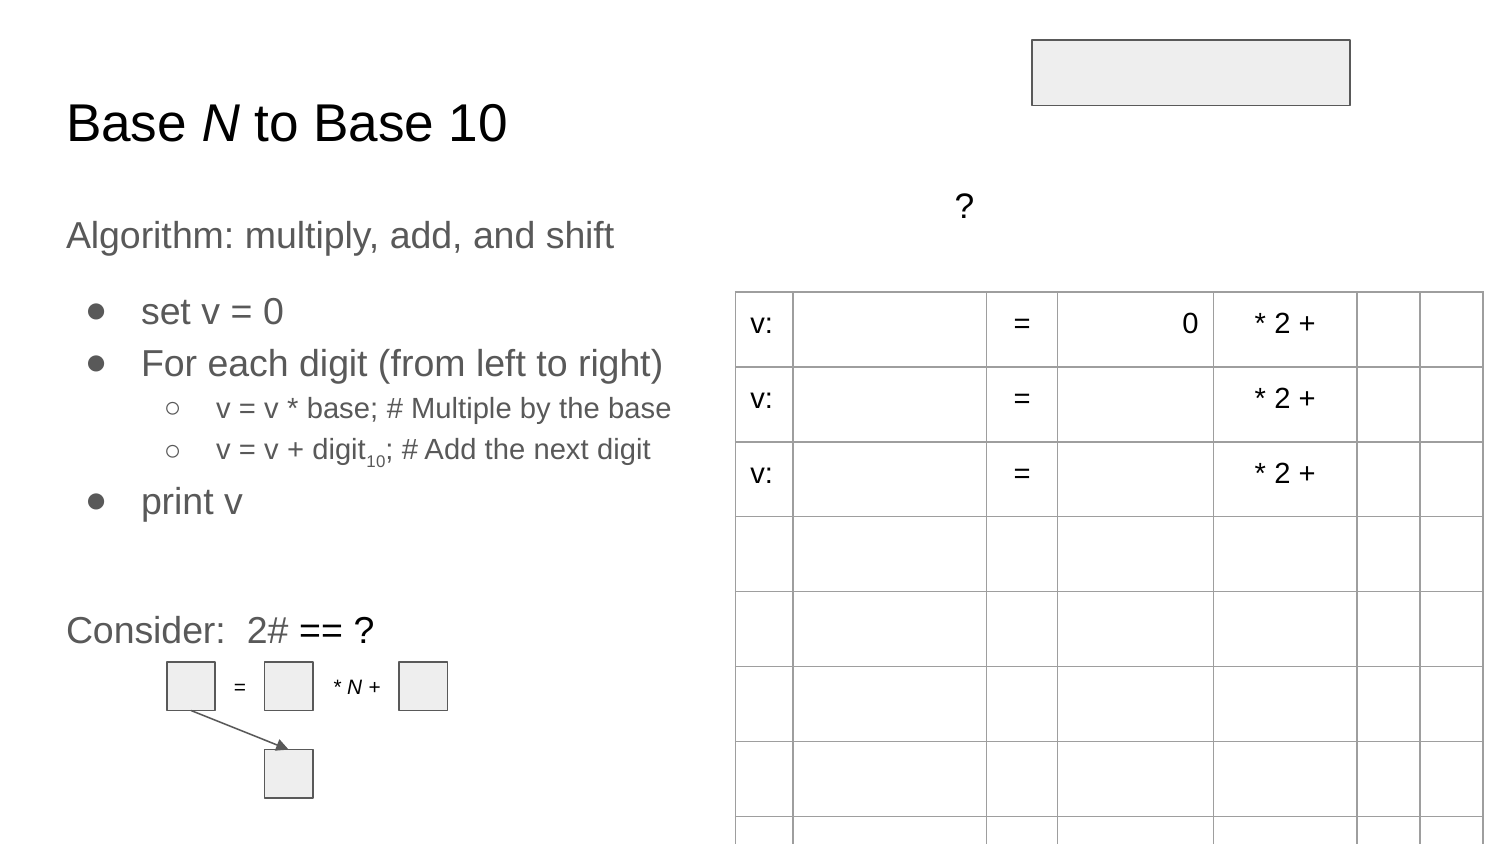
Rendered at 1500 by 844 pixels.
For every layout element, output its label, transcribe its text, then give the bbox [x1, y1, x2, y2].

table_header [1358, 293, 1419, 366]
text_box ? [939, 161, 1280, 241]
table_cell [1358, 592, 1419, 666]
table_cell [794, 667, 986, 741]
table_cell [1214, 667, 1356, 741]
table_cell [1421, 592, 1482, 666]
table_header 0 [1058, 293, 1213, 366]
table_cell [1058, 817, 1213, 844]
title Base N to Base 10 [51, 72, 1449, 167]
table_cell [1214, 592, 1356, 666]
table_header = [987, 293, 1057, 366]
table_cell [987, 742, 1057, 816]
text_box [166, 661, 448, 799]
table_cell [1214, 742, 1356, 816]
table_cell [1358, 368, 1419, 441]
table_cell = [987, 368, 1057, 441]
table_cell [736, 517, 792, 591]
list Algorithm: multiply, add, and shift set v = 0 For each digit (from left to right) v = v * base; # Multiple by the base v = v + digit10; # Add the next digit print v Consider: 2# == ? [51, 189, 1449, 750]
table_cell * 2 + [1214, 443, 1356, 516]
table_header [794, 293, 986, 366]
table_cell = [987, 443, 1057, 516]
table_cell [1358, 742, 1419, 816]
table_cell [794, 368, 986, 441]
table_cell [1358, 817, 1419, 844]
table_header v: [736, 293, 792, 366]
table_cell [1358, 443, 1419, 516]
table_cell [1214, 817, 1356, 844]
table_cell [987, 592, 1057, 666]
table_cell [987, 817, 1057, 844]
table_cell [1058, 368, 1213, 441]
table_cell [1214, 517, 1356, 591]
table_cell v: [736, 443, 792, 516]
table_cell [794, 443, 986, 516]
table_cell [1058, 742, 1213, 816]
table_cell [1058, 443, 1213, 516]
table_cell [1058, 667, 1213, 741]
table_cell [1421, 817, 1482, 844]
table_cell v: [736, 368, 792, 441]
table_cell [736, 592, 792, 666]
table_cell [1421, 368, 1482, 441]
table_header [1421, 293, 1482, 366]
table_cell [1358, 667, 1419, 741]
table_cell [987, 517, 1057, 591]
table_cell [1358, 517, 1419, 591]
table_cell [1058, 517, 1213, 591]
table_cell [1421, 517, 1482, 591]
table_cell [987, 667, 1057, 741]
table_cell [736, 667, 792, 741]
table_cell [736, 742, 792, 816]
table_cell [794, 517, 986, 591]
table_cell [1058, 592, 1213, 666]
table_cell [794, 742, 986, 816]
table_cell [736, 817, 792, 844]
table_cell [794, 592, 986, 666]
table_header * 2 + [1214, 293, 1356, 366]
table_cell [1421, 667, 1482, 741]
table_cell [1421, 443, 1482, 516]
table_cell [794, 817, 986, 844]
text_box [1031, 39, 1350, 106]
table_cell [1421, 742, 1482, 816]
table_cell * 2 + [1214, 368, 1356, 441]
